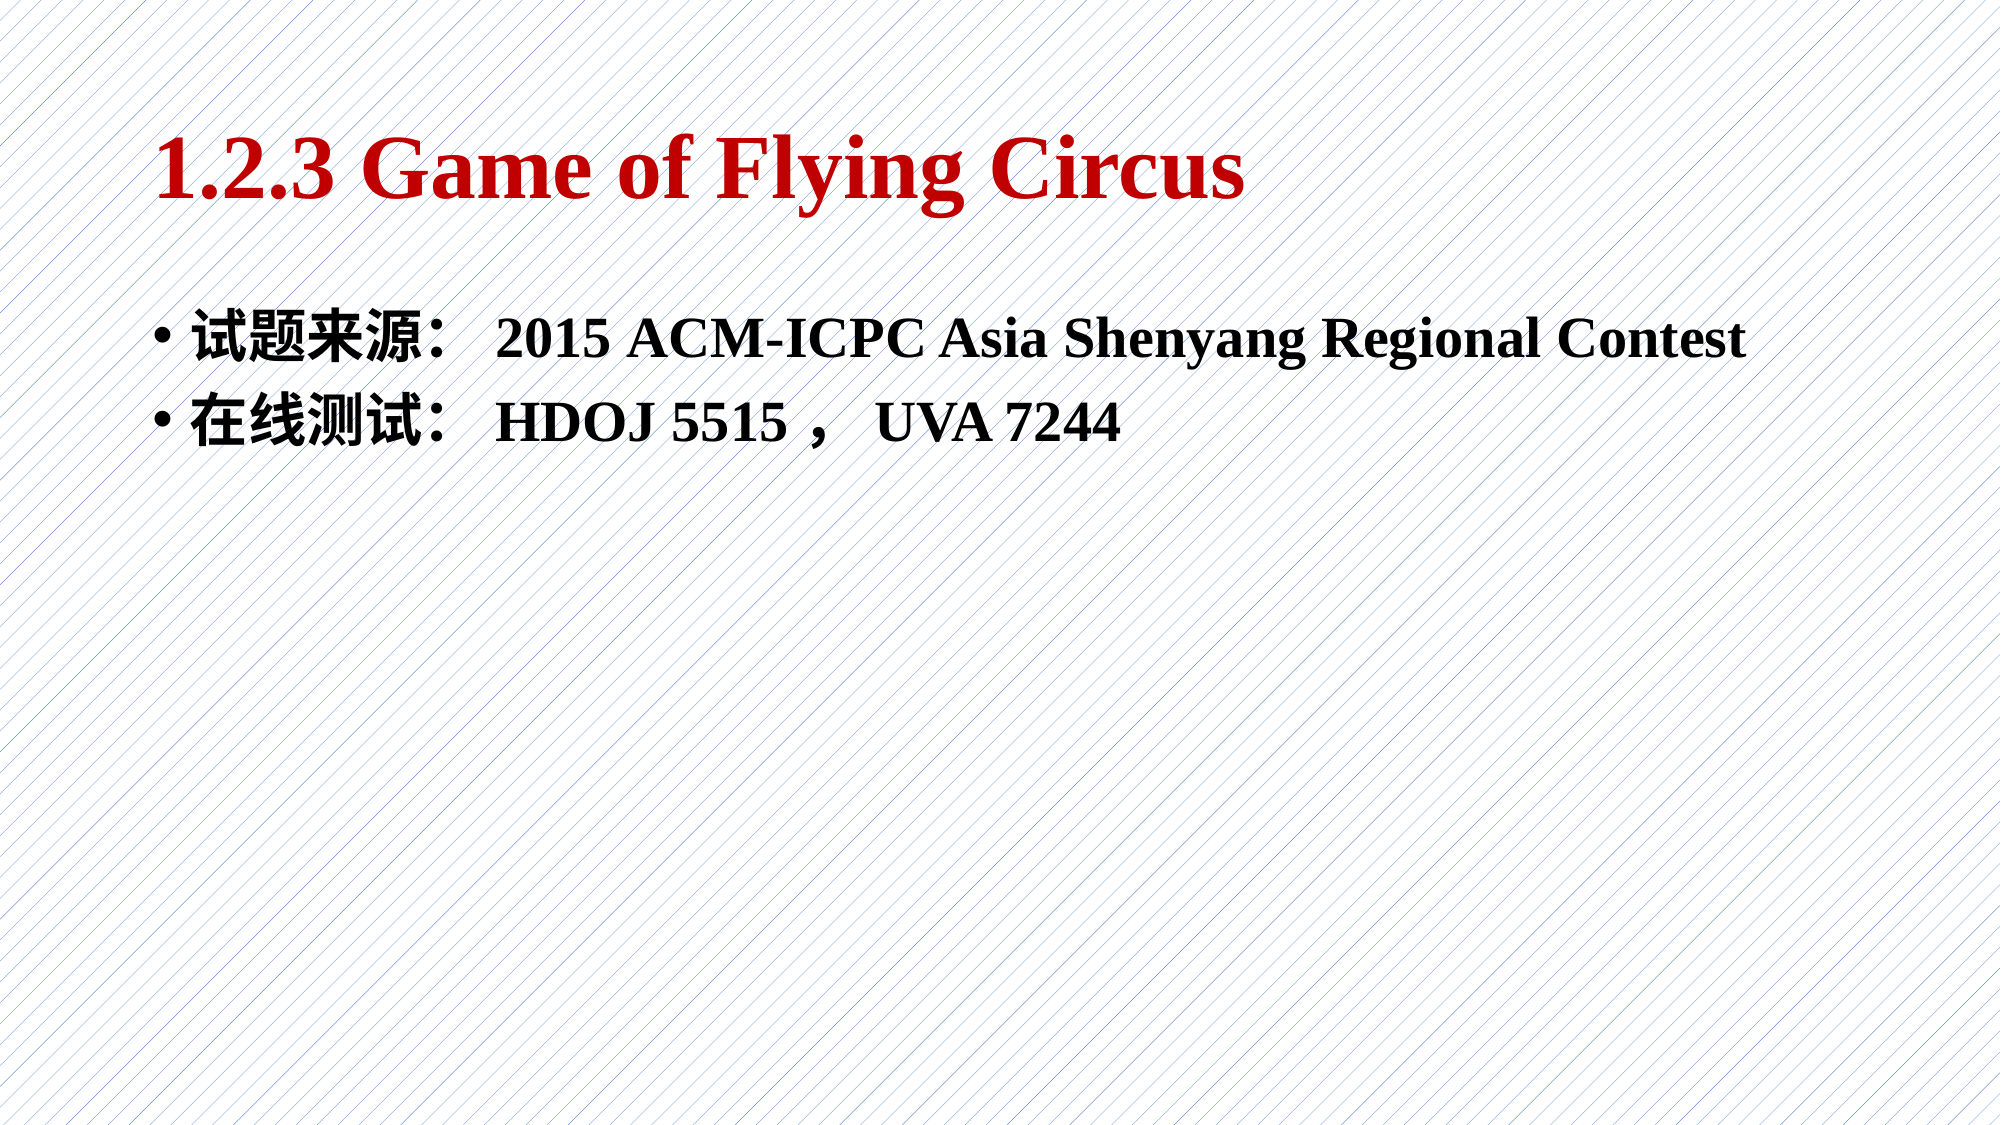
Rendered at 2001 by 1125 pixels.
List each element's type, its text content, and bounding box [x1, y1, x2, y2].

list 试题来源：2015 ACM-ICPC Asia Shenyang Regional Contest 在线测试：HDOJ 5515，UVA 7244 [137, 299, 1863, 1014]
title 1.2.3 Game of Flying Circus [137, 59, 1863, 278]
